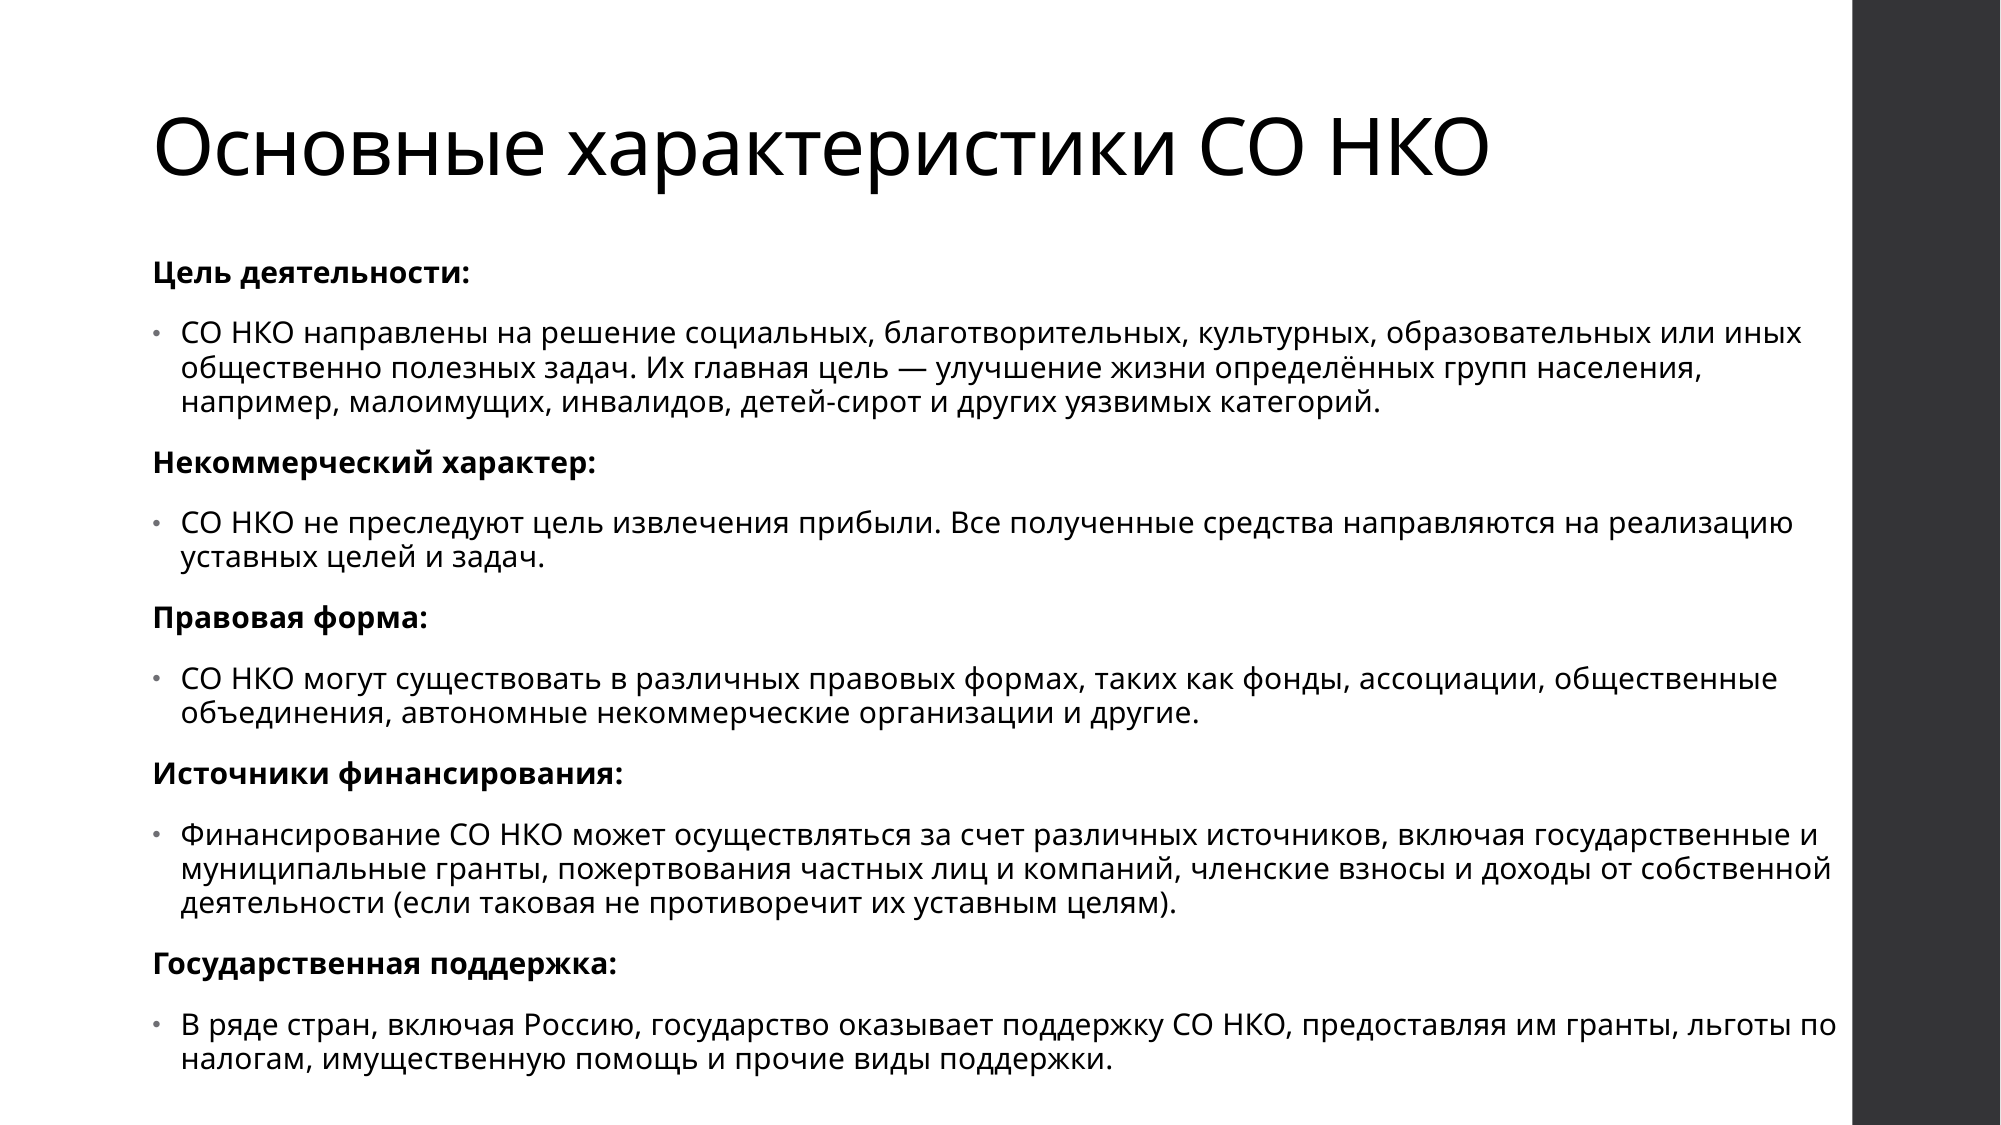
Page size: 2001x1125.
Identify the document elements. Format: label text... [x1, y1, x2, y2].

list Цель деятельности: СО НКО направлены на решение социальных, благотворительных, культурных, образовательных или иных общественно полезных задач. Их главная цель — улучшение жизни определённых групп населения, например, малоимущих, инвалидов, детей-сирот и других уязвимых категорий. Некоммерческий характер: СО НКО не преследуют цель извлечения прибыли. Все полученные средства направляются на реализацию уставных целей и задач. Правовая форма: СО НКО могут существовать в различных правовых формах, таких как фонды, ассоциации, общественные объединения, автономные некоммерческие организации и другие. Источники финансирования: Финансирование СО НКО может осуществляться за счет различных источников, включая государственные и муниципальные гранты, пожертвования частных лиц и компаний, членские взносы и доходы от собственной деятельности (если таковая не противоречит их уставным целям). Государственная поддержка: В ряде стран, включая Россию, государство оказывает поддержку СО НКО, предоставляя им гранты, льготы по налогам, имущественную помощь и прочие виды поддержки. [137, 248, 1863, 1091]
title Основные характеристики СО НКО [137, 34, 1702, 201]
